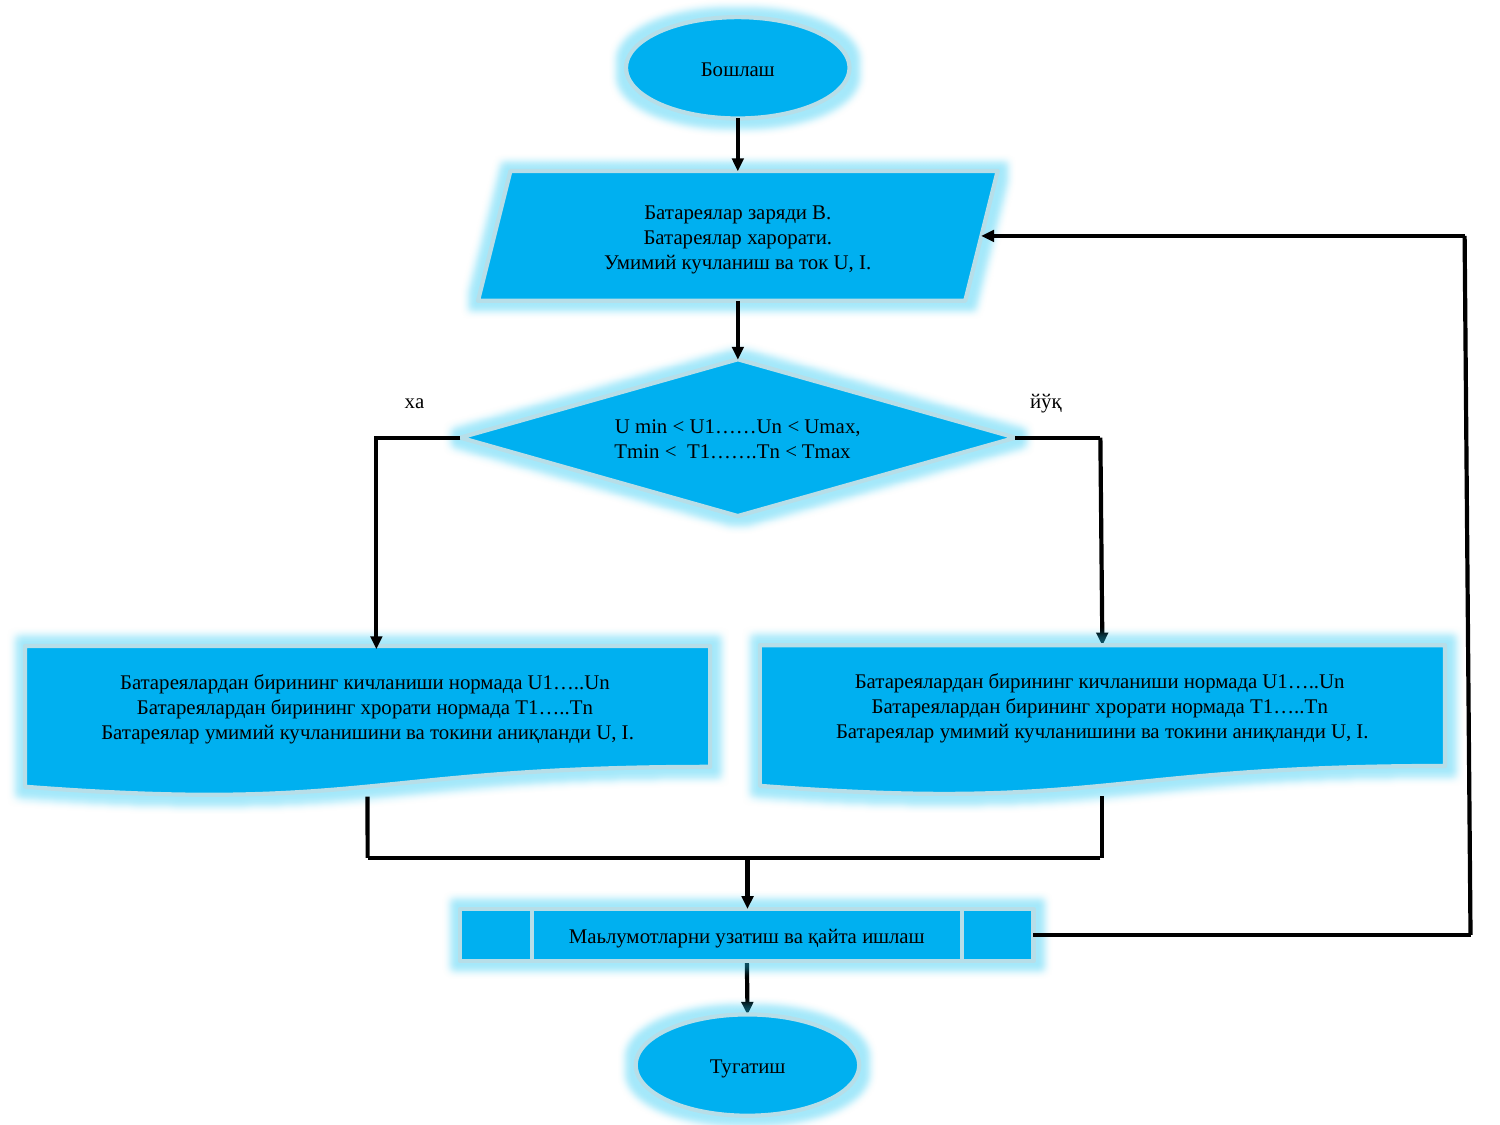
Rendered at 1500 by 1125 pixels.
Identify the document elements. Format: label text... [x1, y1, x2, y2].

text_box Тугатиш [633, 1012, 862, 1118]
text_box Батареялардан бирининг кичланиши нормада U1…..Un Батареялардан бирининг хрорати нормада Т1…..Тn Батареялар умимий кучланишини ва токини аниқланди U, I. [757, 643, 1448, 796]
text_box Батареялардан бирининг кичланиши нормада U1…..Un Батареялардан бирининг хрорати нормада Т1…..Тn Батареялар умимий кучланишини ва токини аниқланди U, I. [22, 643, 713, 797]
text_box Маьлумотларни узатиш ва қайта ишлаш [458, 907, 1036, 963]
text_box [1464, 235, 1471, 936]
text_box xa [388, 378, 462, 422]
text_box Бошлаш [623, 15, 852, 121]
text_box U min < U1……Un < Umax, Тmin < Т1…….Tn < Tmax [459, 358, 1017, 519]
text_box Батареялар заряди В. Батареялар харорати. Умимий кучланиш ва ток U, I. [475, 168, 1000, 303]
text_box йўқ [1013, 378, 1137, 422]
